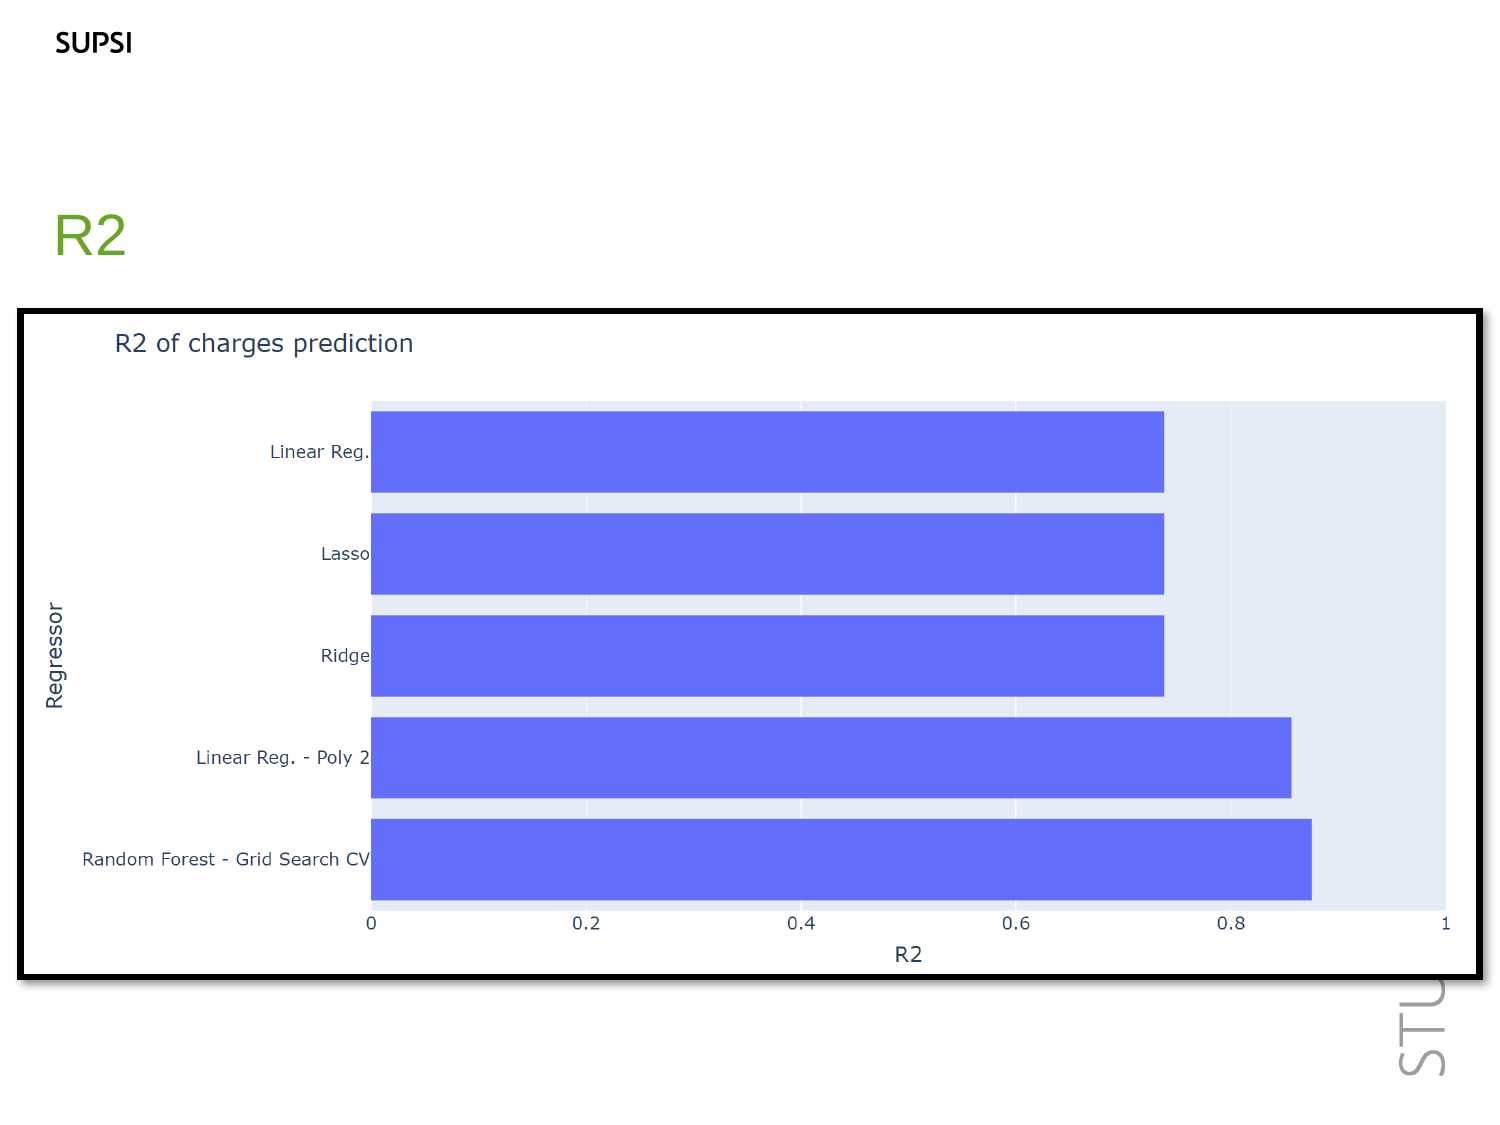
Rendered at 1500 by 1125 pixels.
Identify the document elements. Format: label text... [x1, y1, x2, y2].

picture [1399, 980, 1445, 1076]
list R2 [53, 197, 1341, 307]
picture [23, 314, 1477, 975]
picture [56, 30, 134, 53]
